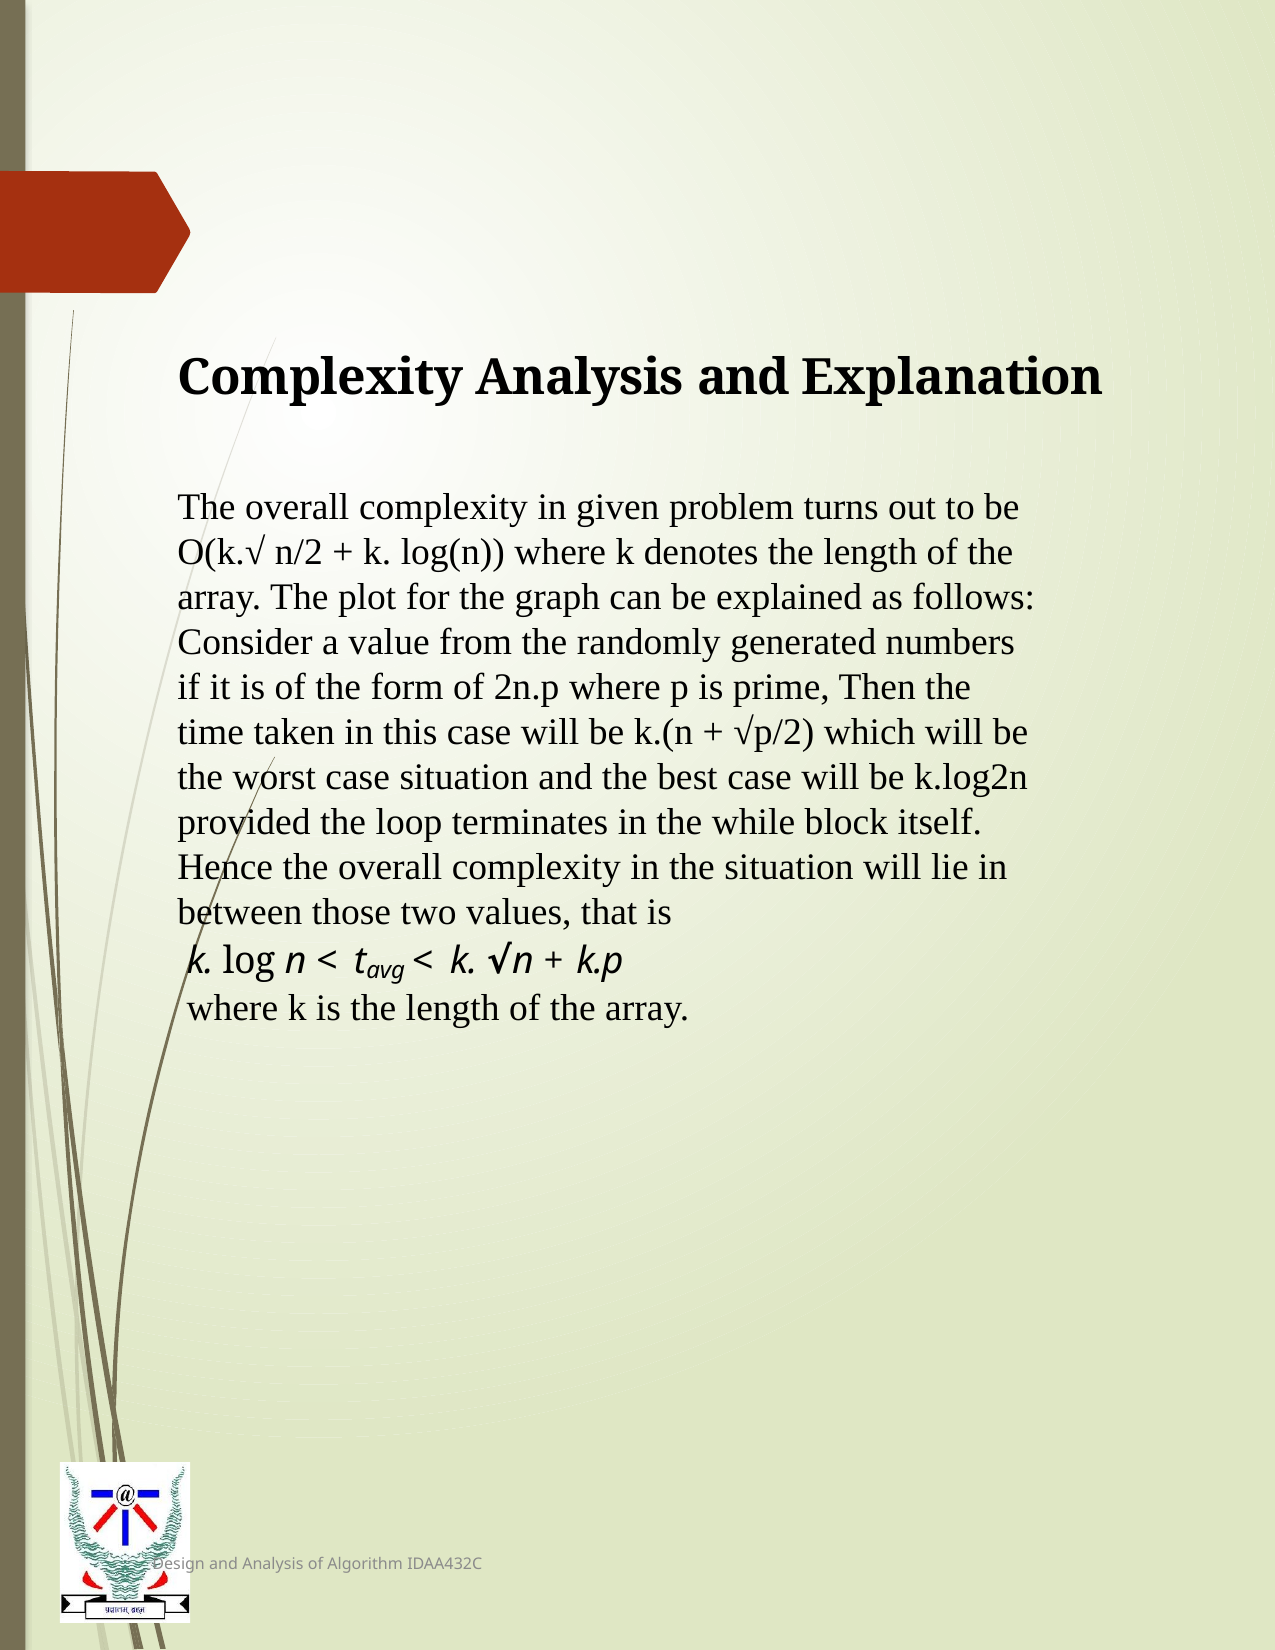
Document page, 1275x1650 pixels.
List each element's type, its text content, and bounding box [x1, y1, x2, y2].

footer Design and Analysis of Algorithm IDAA432C [137, 1540, 875, 1586]
text_box Complexity Analysis and Explanation [162, 337, 1125, 413]
text_box [59, 1462, 191, 1623]
text_box The overall complexity in given problem turns out to be O(k.√ n/2 + k. log(n)) where k denotes the length of the array. The plot for the graph can be explained as follows: Consider a value from the randomly generated numbers if it is of the form of 2n.p where p is prime, Then the time taken in this case will be k.(n + √p/2) which will be the worst case situation and the best case will be k.log2n provided the loop terminates in the while block itself. Hence the overall complexity in the situation will lie in between those two values, that is k. log n < tavg < k. √n + k.p where k is the length of the array. [162, 474, 1063, 1036]
